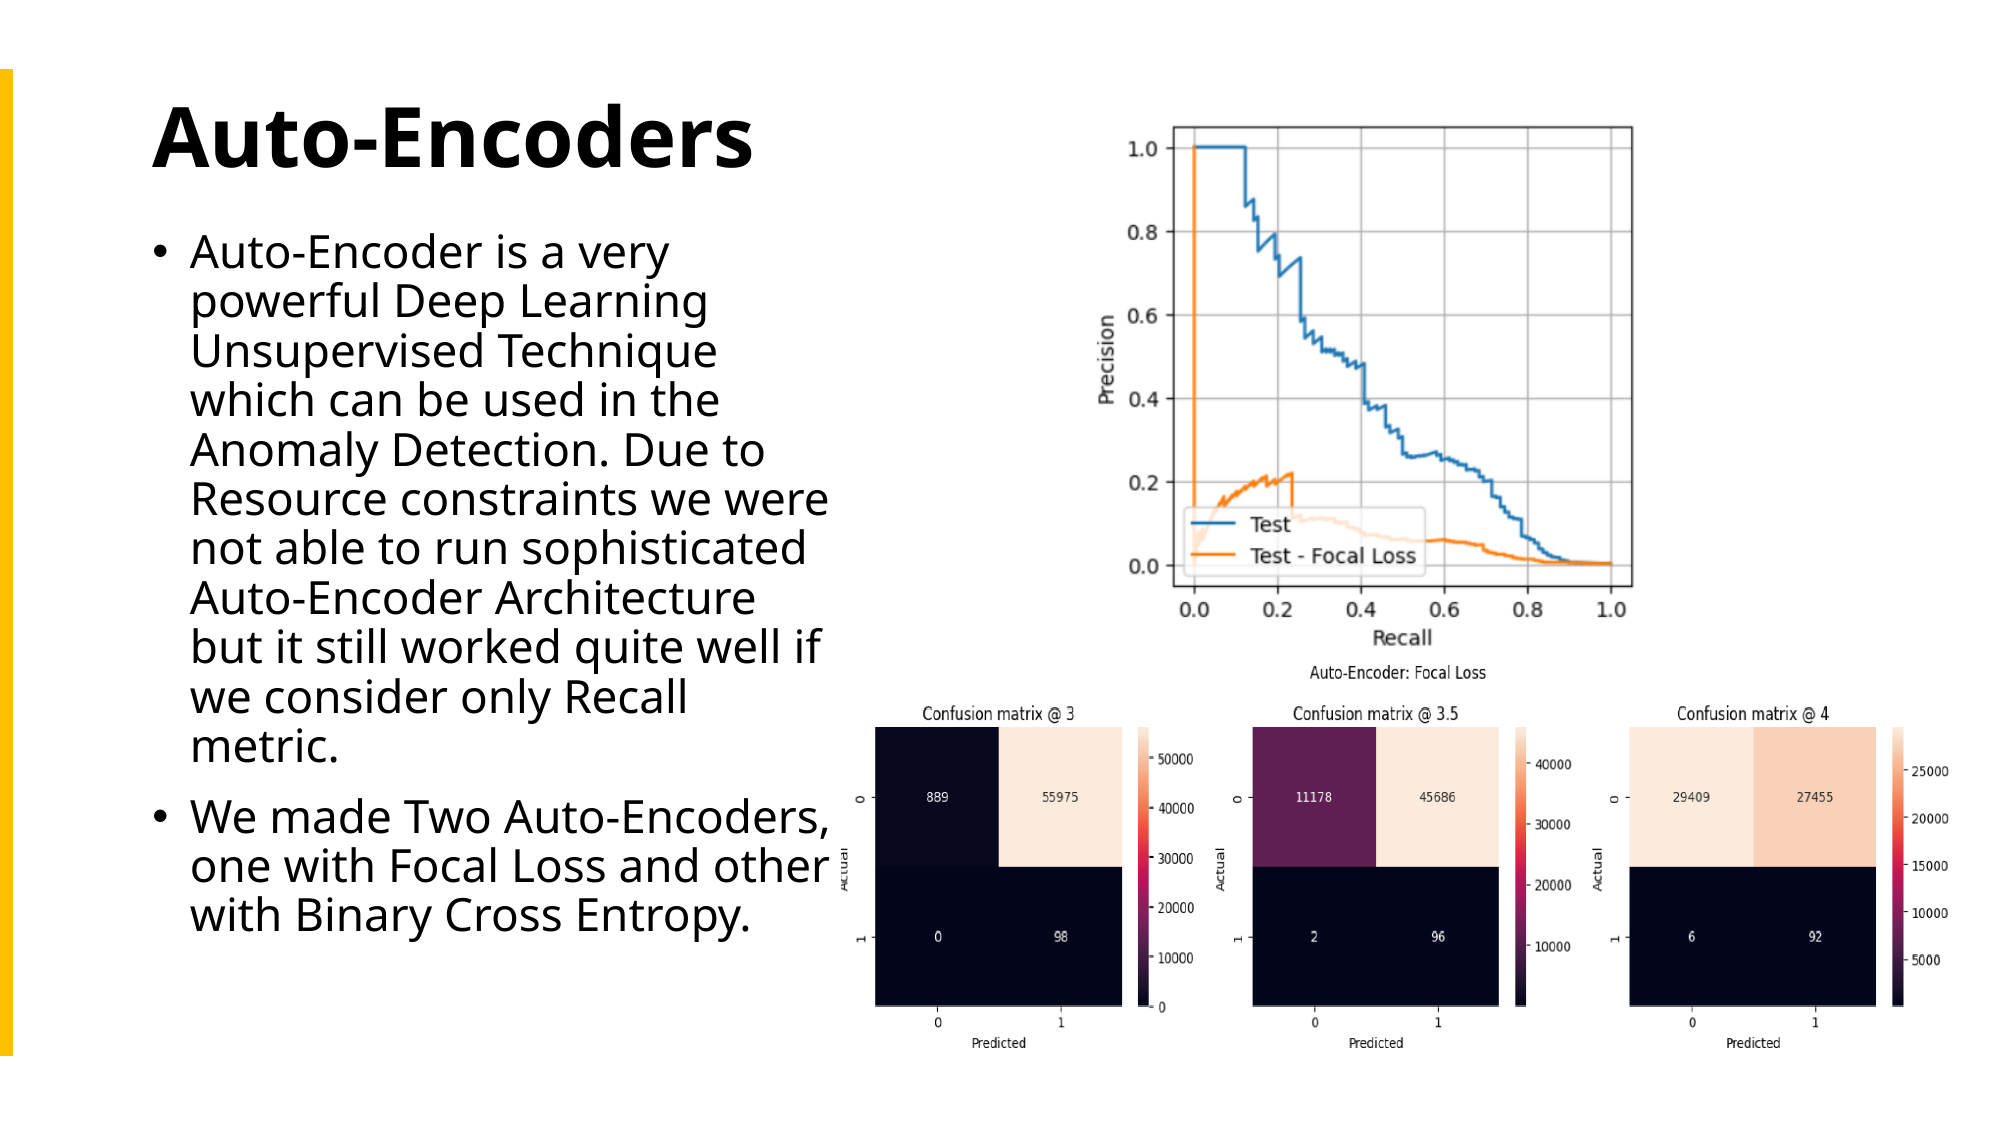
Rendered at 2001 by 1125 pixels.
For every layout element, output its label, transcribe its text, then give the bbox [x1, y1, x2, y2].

title Auto-Encoders [137, 47, 1863, 233]
text_box [0, 69, 13, 1056]
picture [841, 106, 1955, 1056]
list Auto-Encoder is a very powerful Deep Learning Unsupervised Technique which can be used in the Anomaly Detection. Due to Resource constraints we were not able to run sophisticated Auto-Encoder Architecture but it still worked quite well if we consider only Recall metric. We made Two Auto-Encoders, one with Focal Loss and other with Binary Cross Entropy. [137, 221, 855, 1015]
